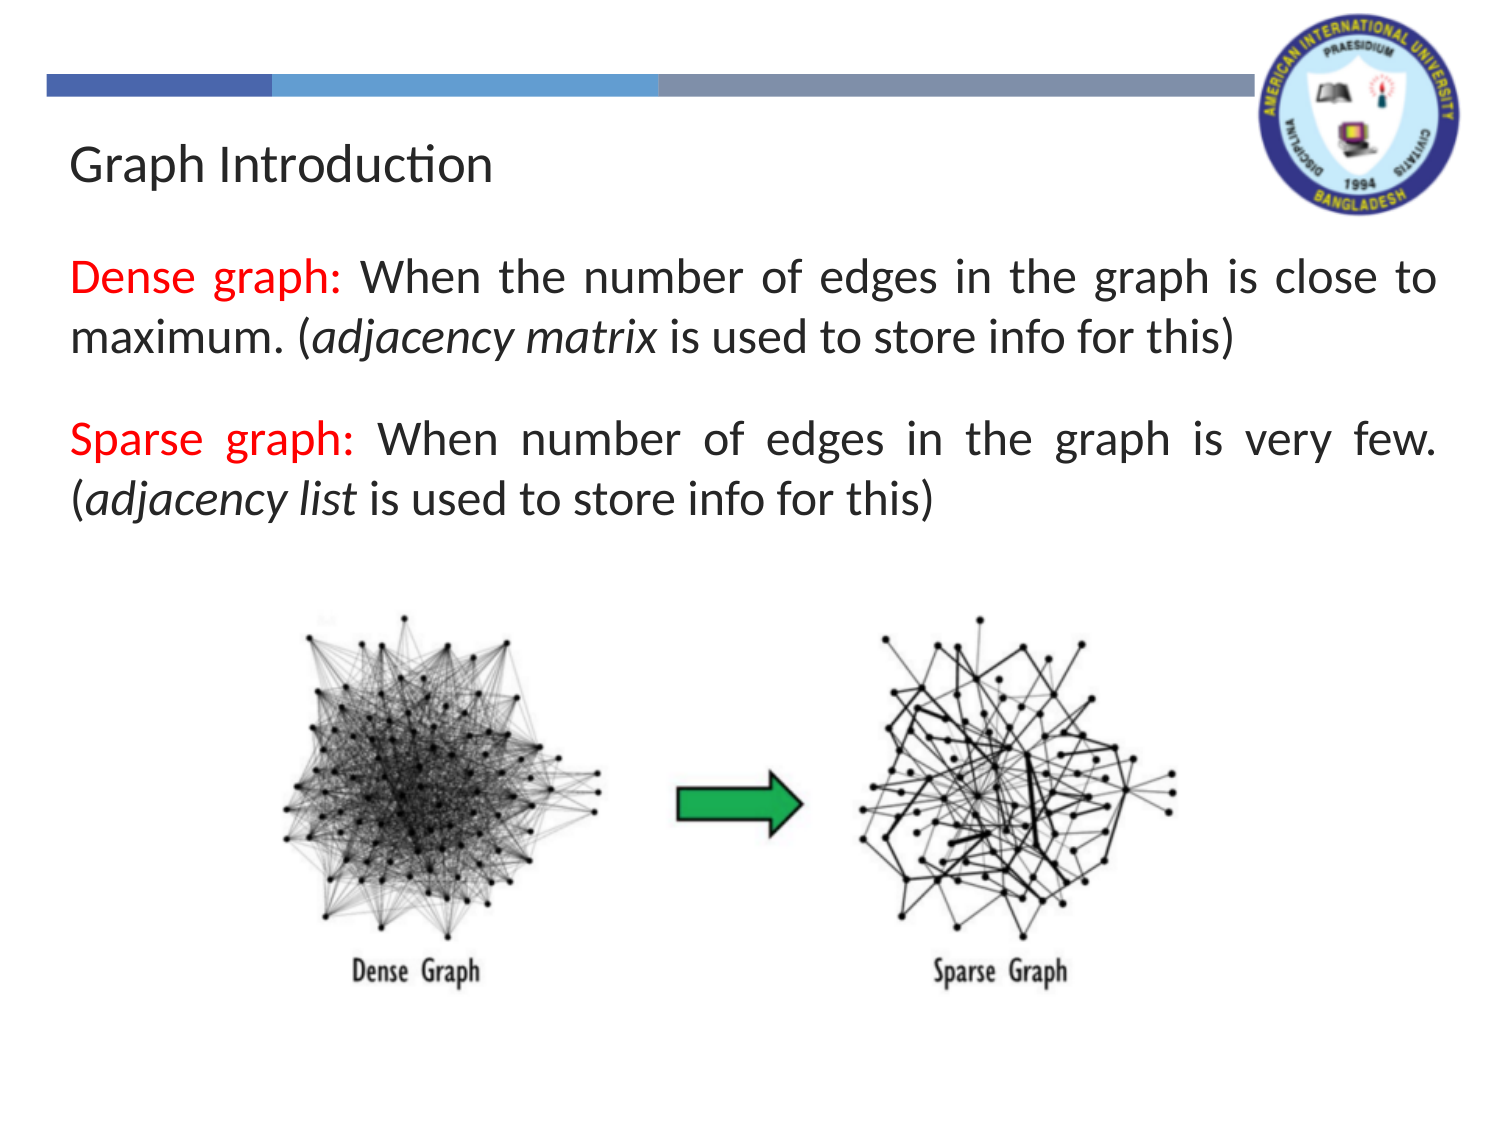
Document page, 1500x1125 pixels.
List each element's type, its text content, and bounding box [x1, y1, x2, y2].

text_box Graph Introduction [55, 119, 1129, 201]
picture [54, 563, 1425, 1058]
picture [1254, 9, 1465, 221]
text_box Dense graph: When the number of edges in the graph is close to maximum. (adjacency matrix is used to store info for this) Sparse graph: When number of edges in the graph is very few. (adjacency list is used to store info for this) [54, 236, 1453, 1005]
